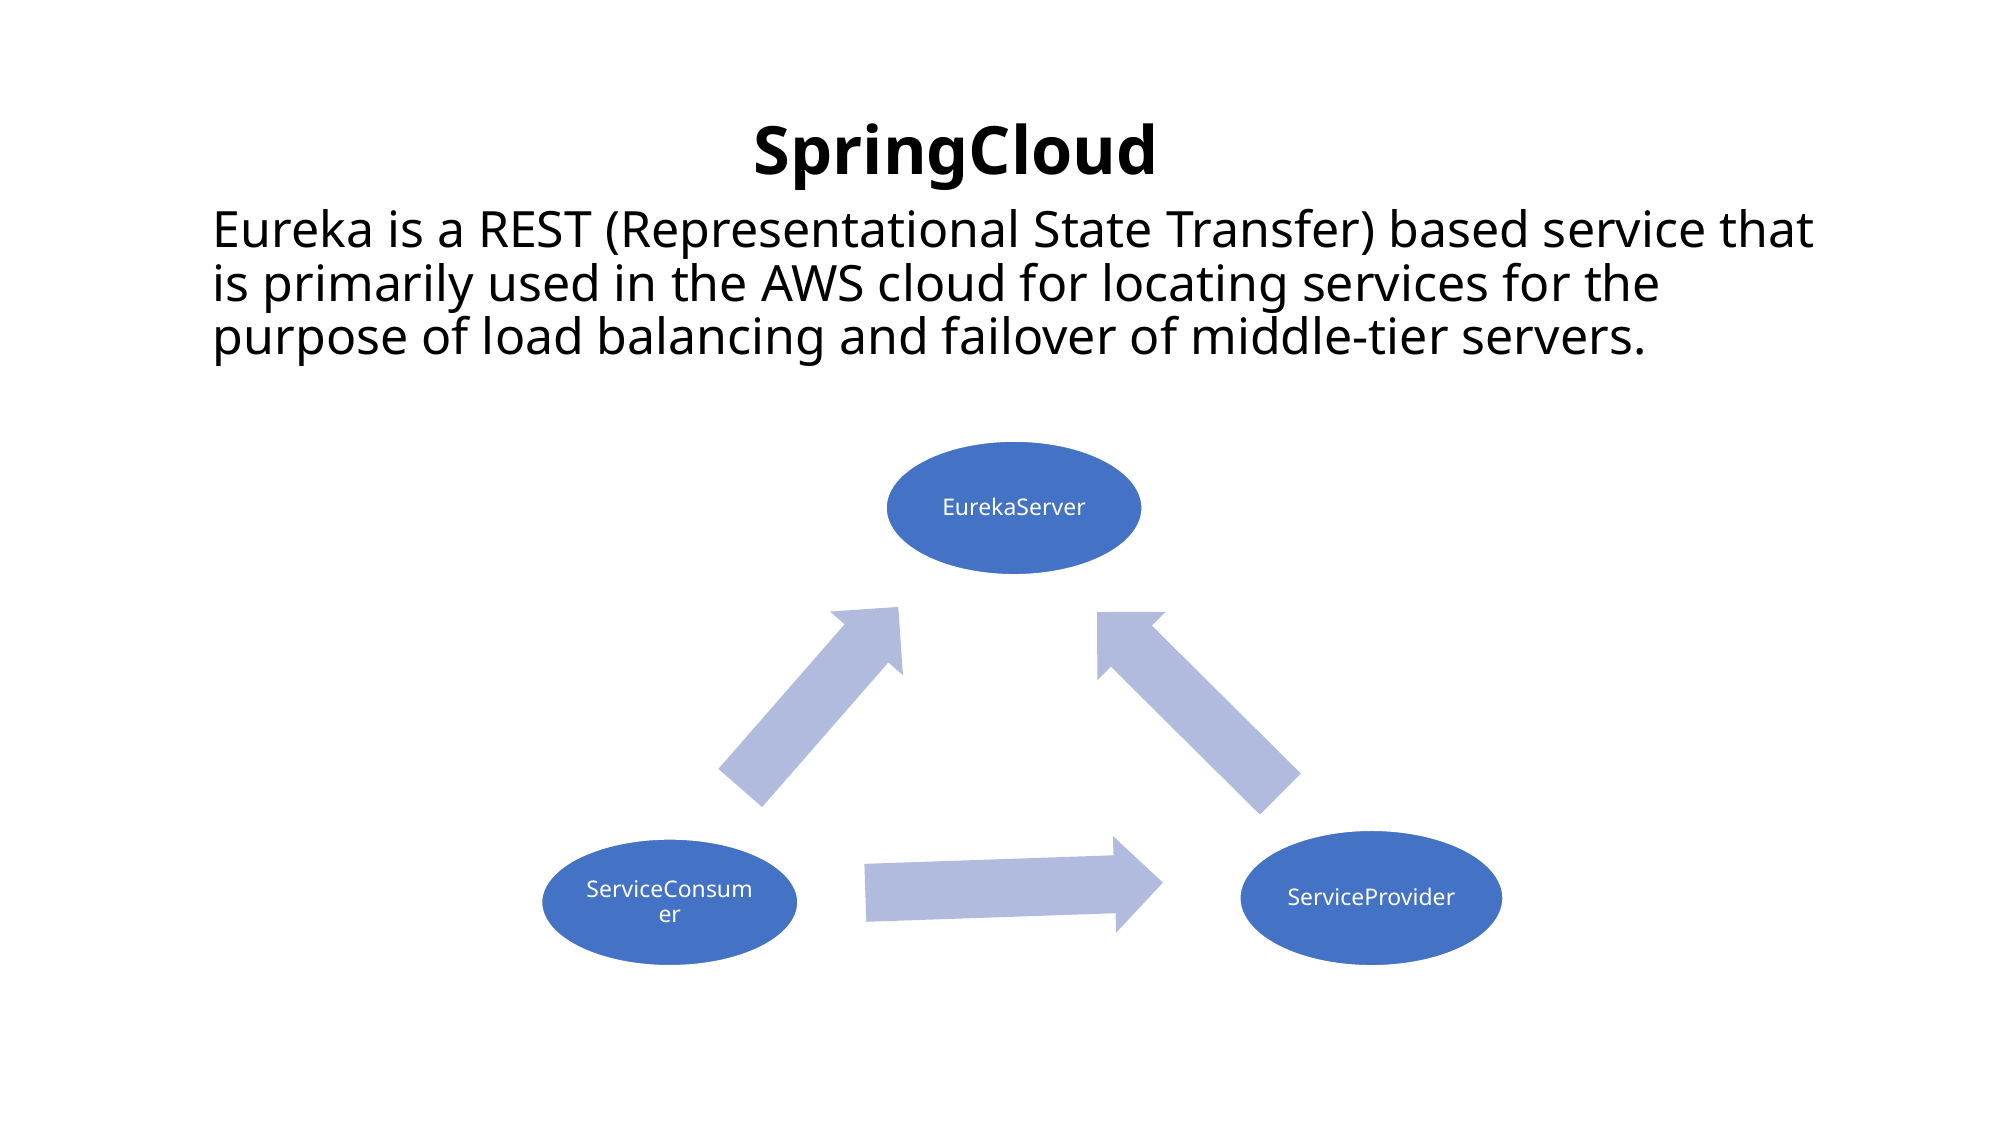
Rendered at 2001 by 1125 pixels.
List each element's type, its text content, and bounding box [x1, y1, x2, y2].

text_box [486, 360, 1653, 1020]
subtitle Eureka is a REST (Representational State Transfer) based service that is primarily used in the AWS cloud for locating services for the purpose of load balancing and failover of middle-tier servers. [197, 196, 1874, 954]
title SpringCloud [260, 105, 1653, 196]
